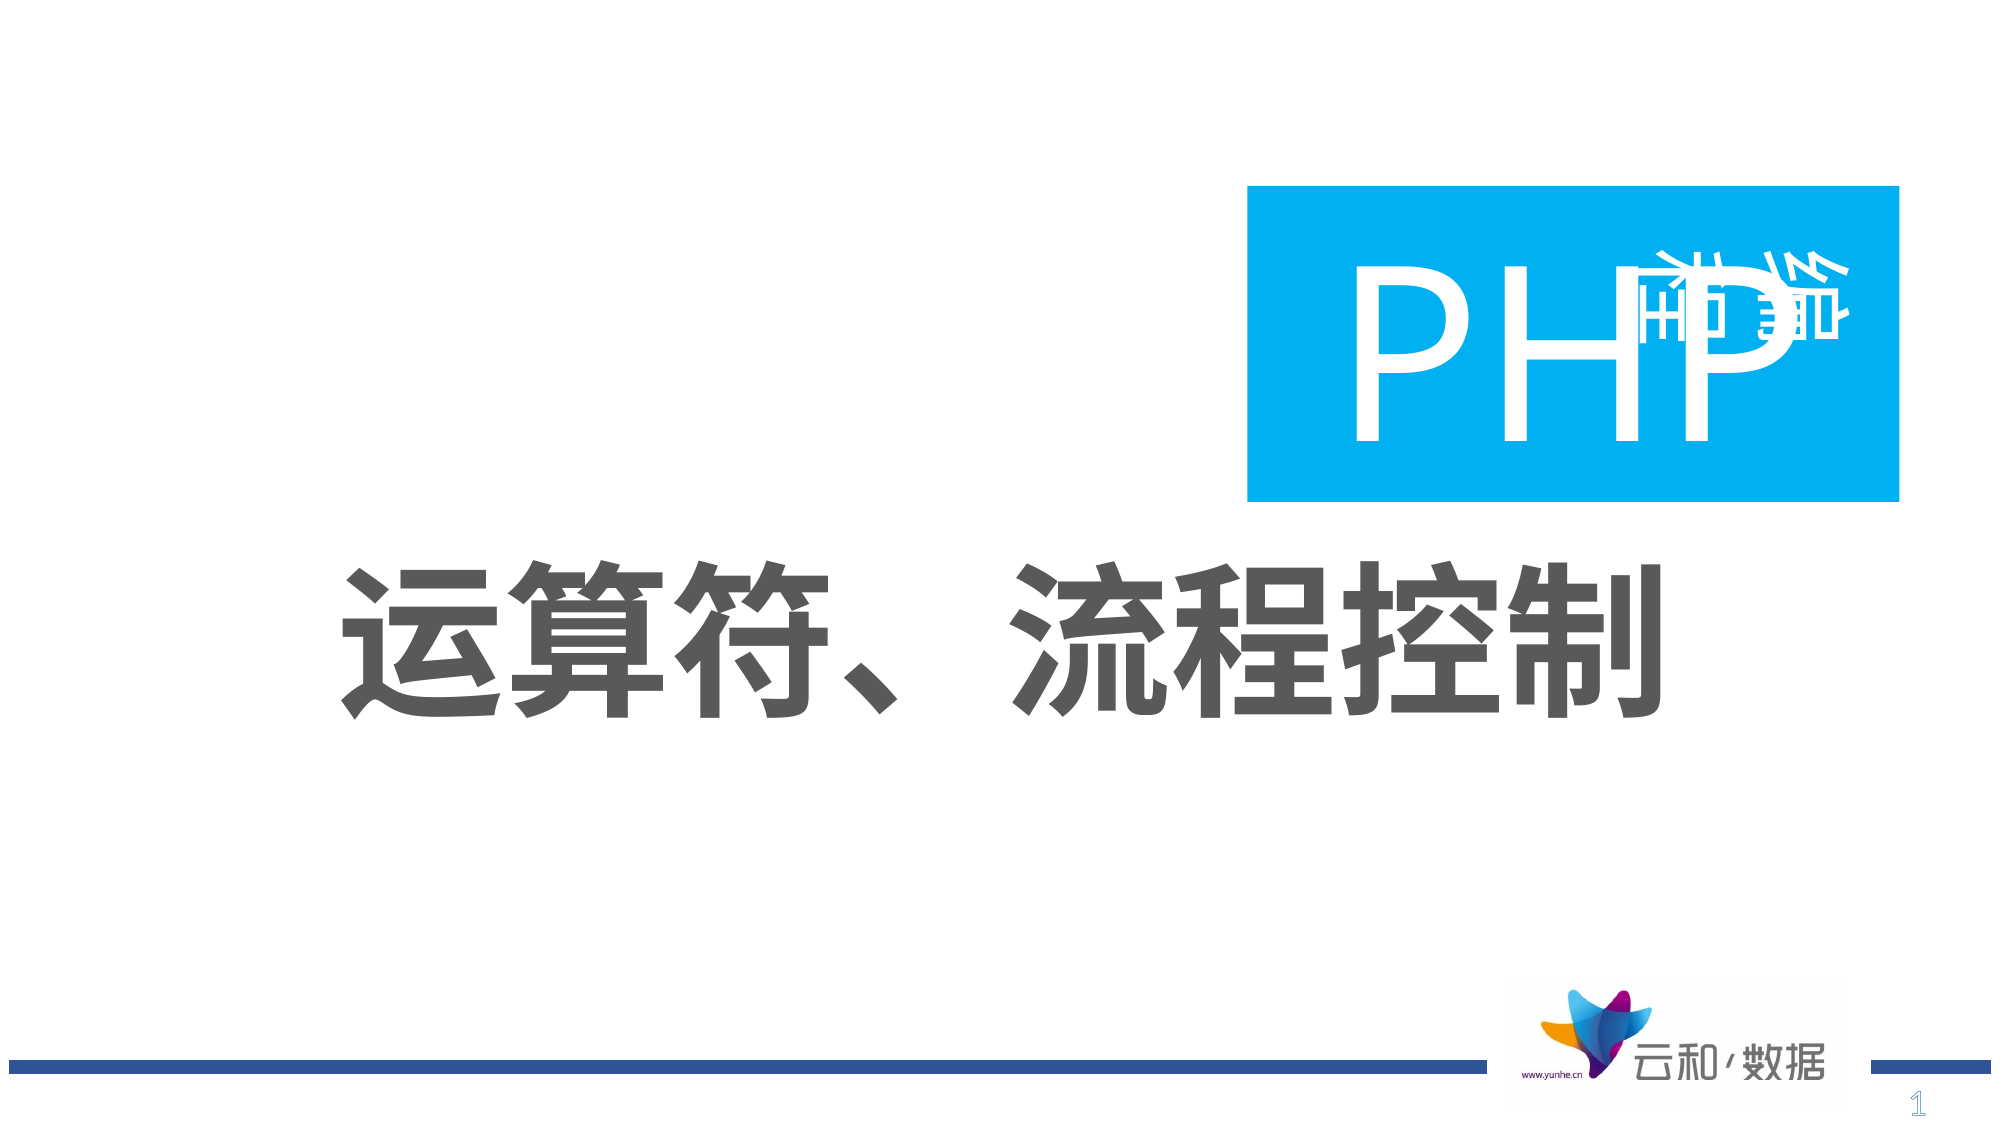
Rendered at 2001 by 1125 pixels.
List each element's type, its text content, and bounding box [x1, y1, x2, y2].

picture [1504, 981, 1845, 1106]
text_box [1247, 185, 1900, 505]
text_box 运算符、流程控制 [322, 529, 1687, 744]
